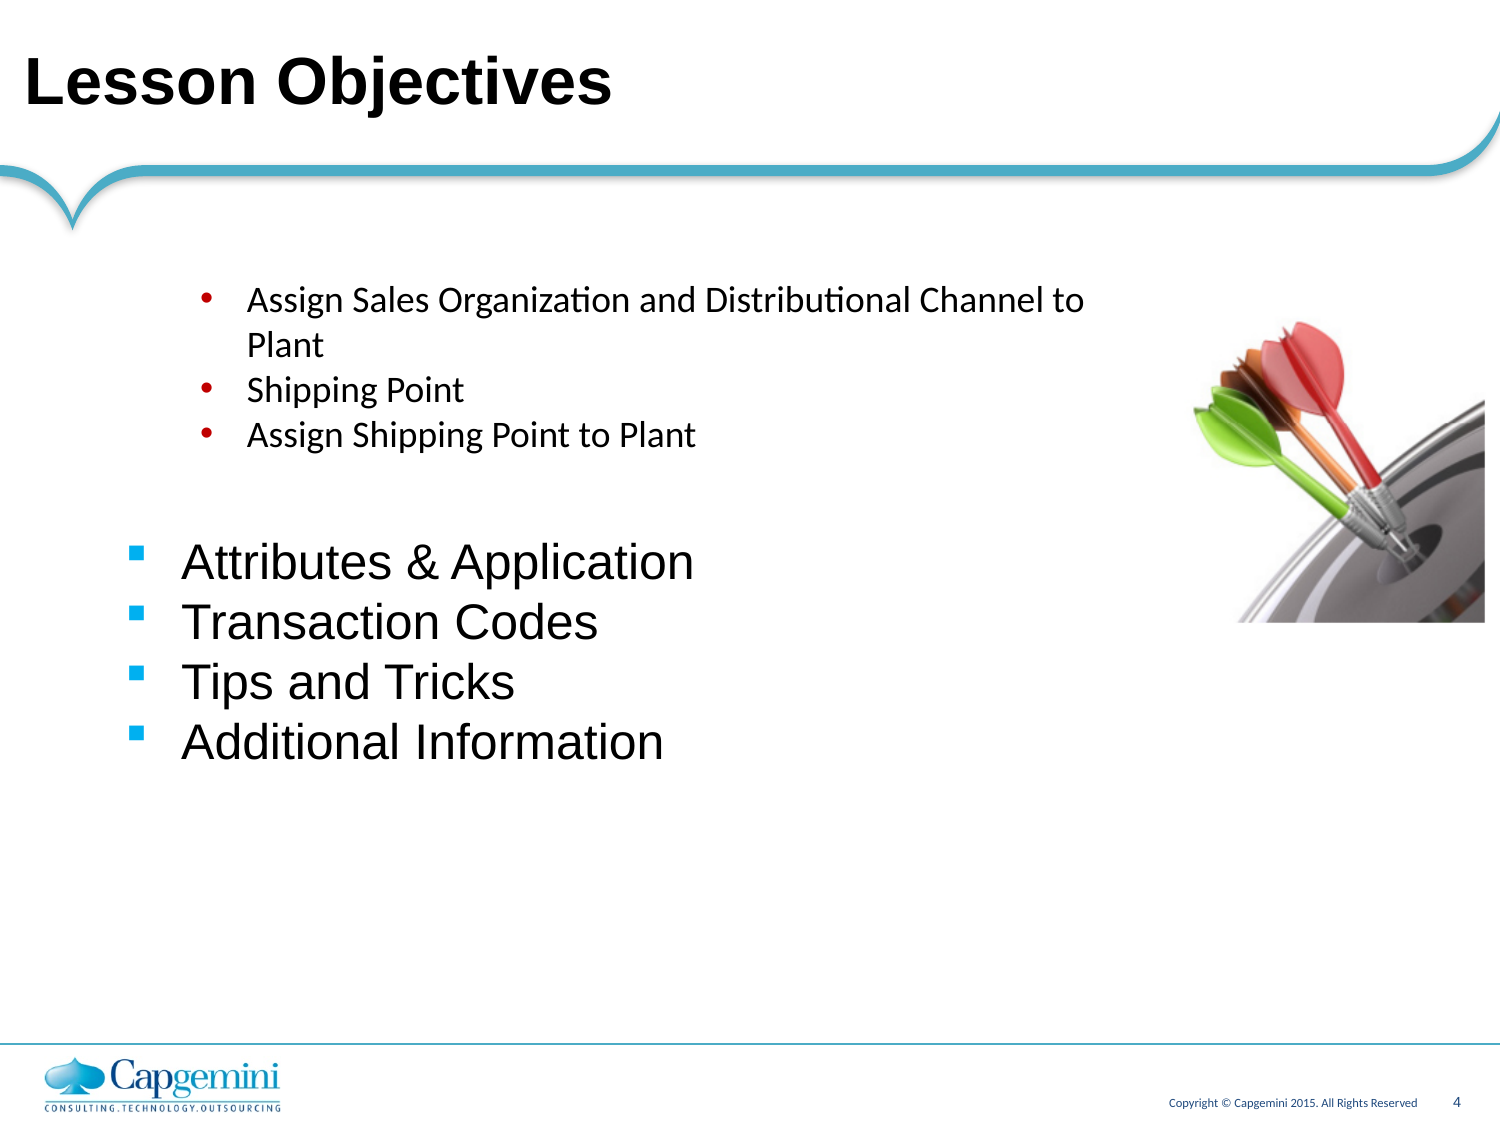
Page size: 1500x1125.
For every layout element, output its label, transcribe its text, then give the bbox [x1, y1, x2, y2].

picture [44, 1056, 281, 1113]
list Assign Sales Organization and Distributional Channel to Plant Shipping Point Assign Shipping Point to Plant Attributes & Application Transaction Codes Tips and Tricks Additional Information [125, 275, 1086, 806]
title Lesson Objectives [24, 37, 1500, 119]
picture [1163, 299, 1492, 630]
